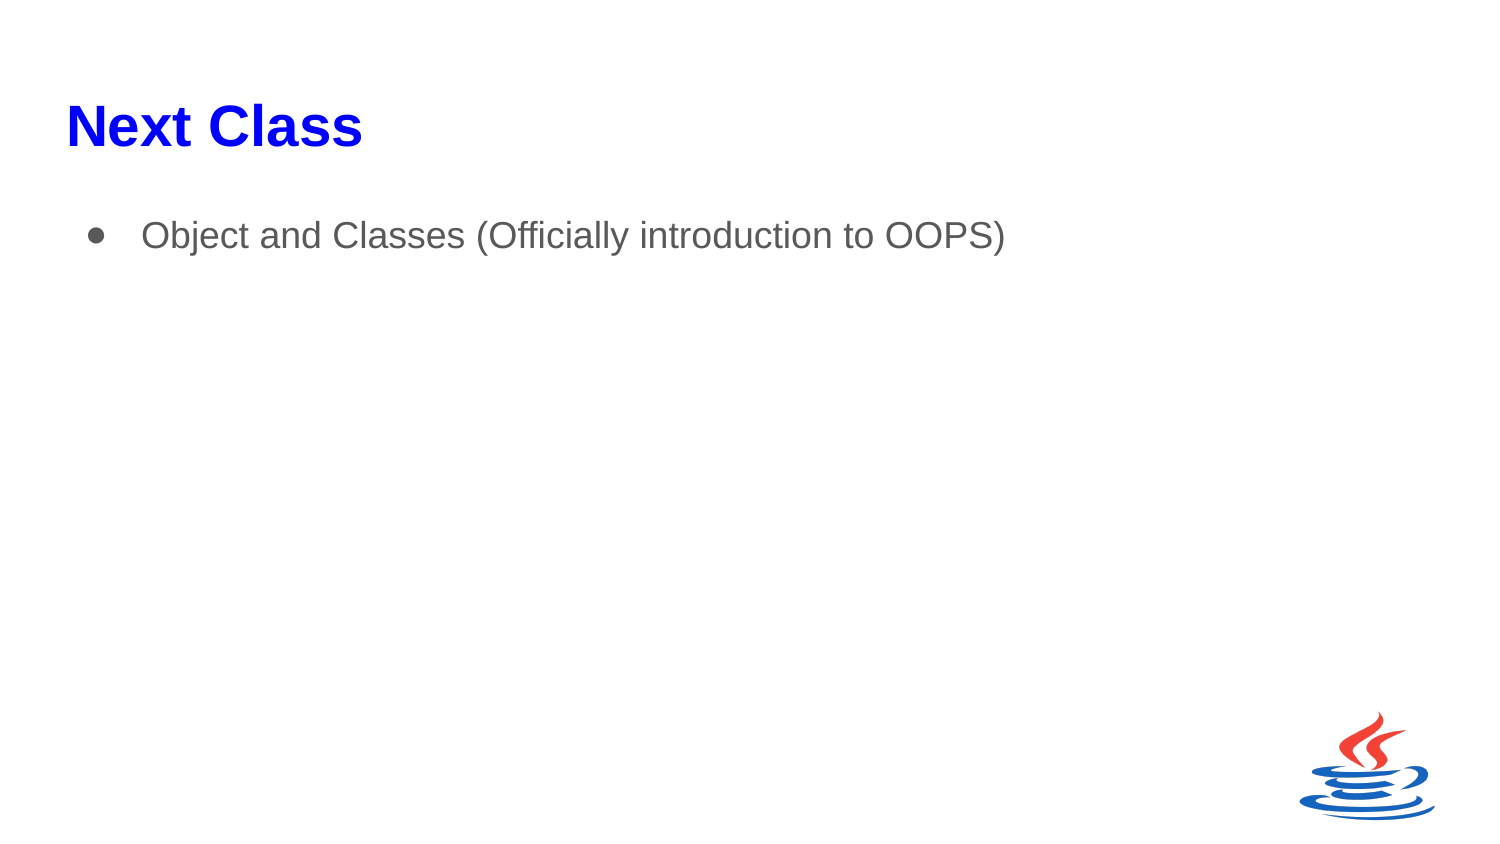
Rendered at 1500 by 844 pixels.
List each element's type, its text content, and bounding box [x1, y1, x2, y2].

picture [1258, 700, 1475, 831]
list Object and Classes (Officially introduction to OOPS) [51, 189, 1449, 750]
title Next Class [51, 72, 1449, 167]
